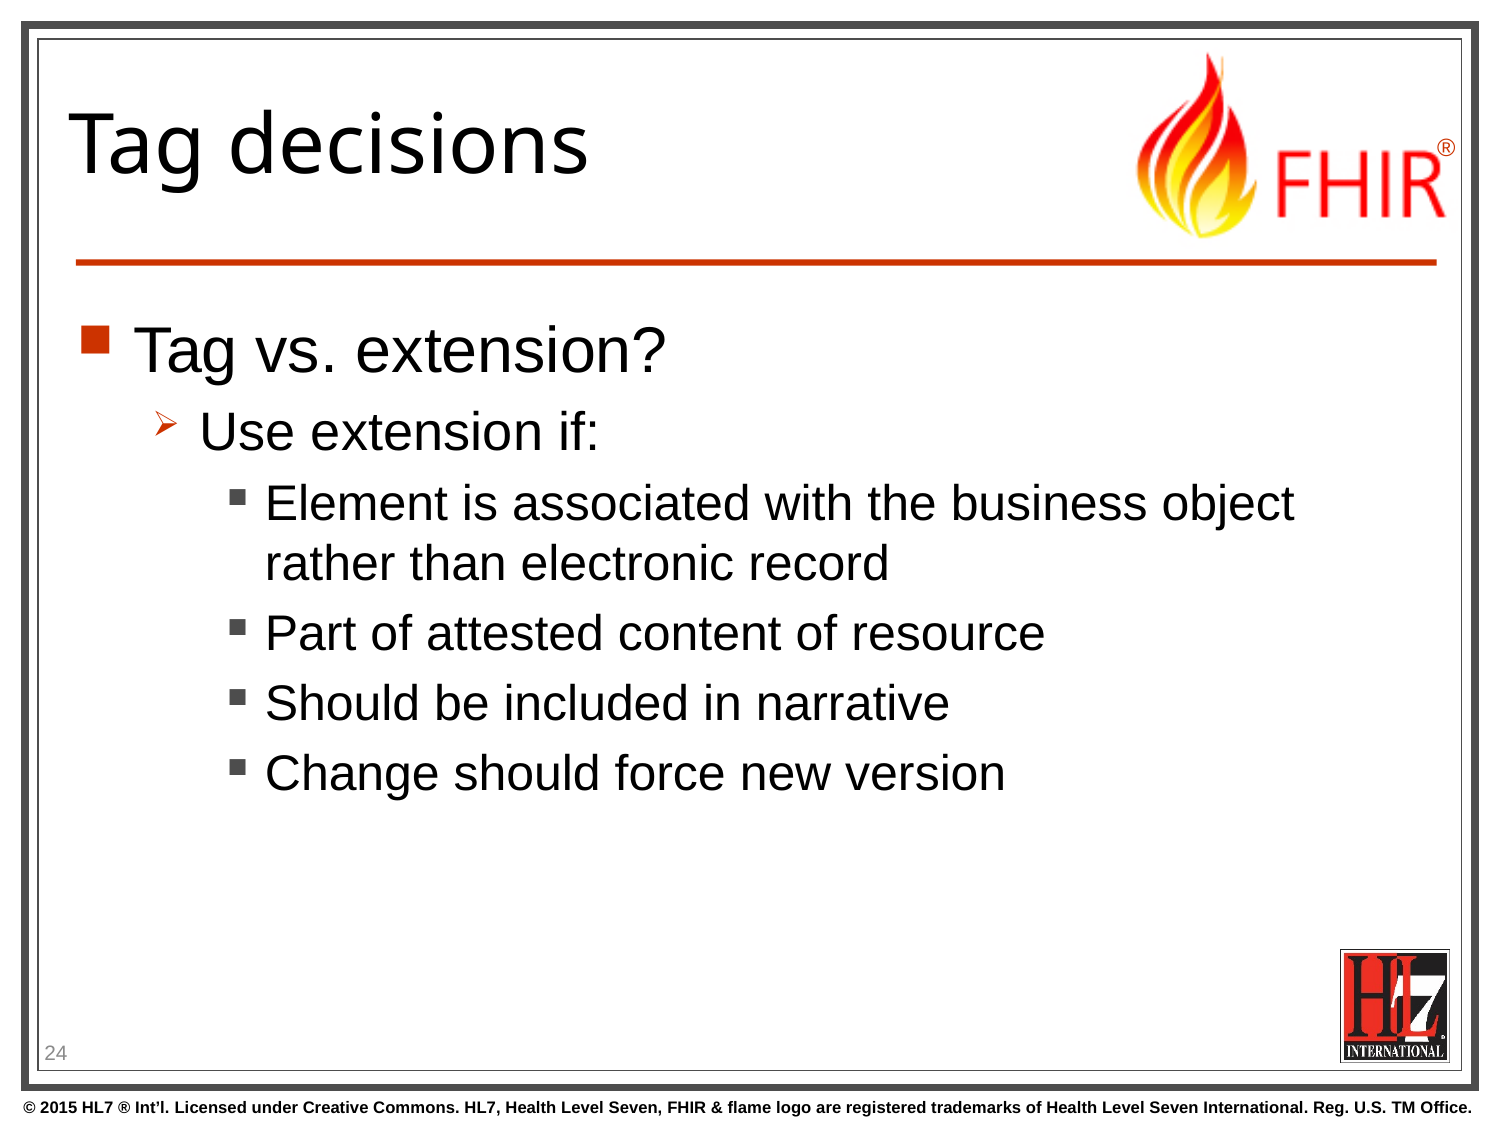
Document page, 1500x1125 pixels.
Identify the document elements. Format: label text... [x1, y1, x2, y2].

picture [1124, 42, 1458, 249]
slide_number 24 [29, 1034, 148, 1071]
list Tag vs. extension? Use extension if: Element is associated with the business object rather than electronic record Part of attested content of resource Should be included in narrative Change should force new version [62, 299, 1438, 1059]
title Tag decisions [53, 54, 1128, 244]
picture [1340, 949, 1450, 1063]
